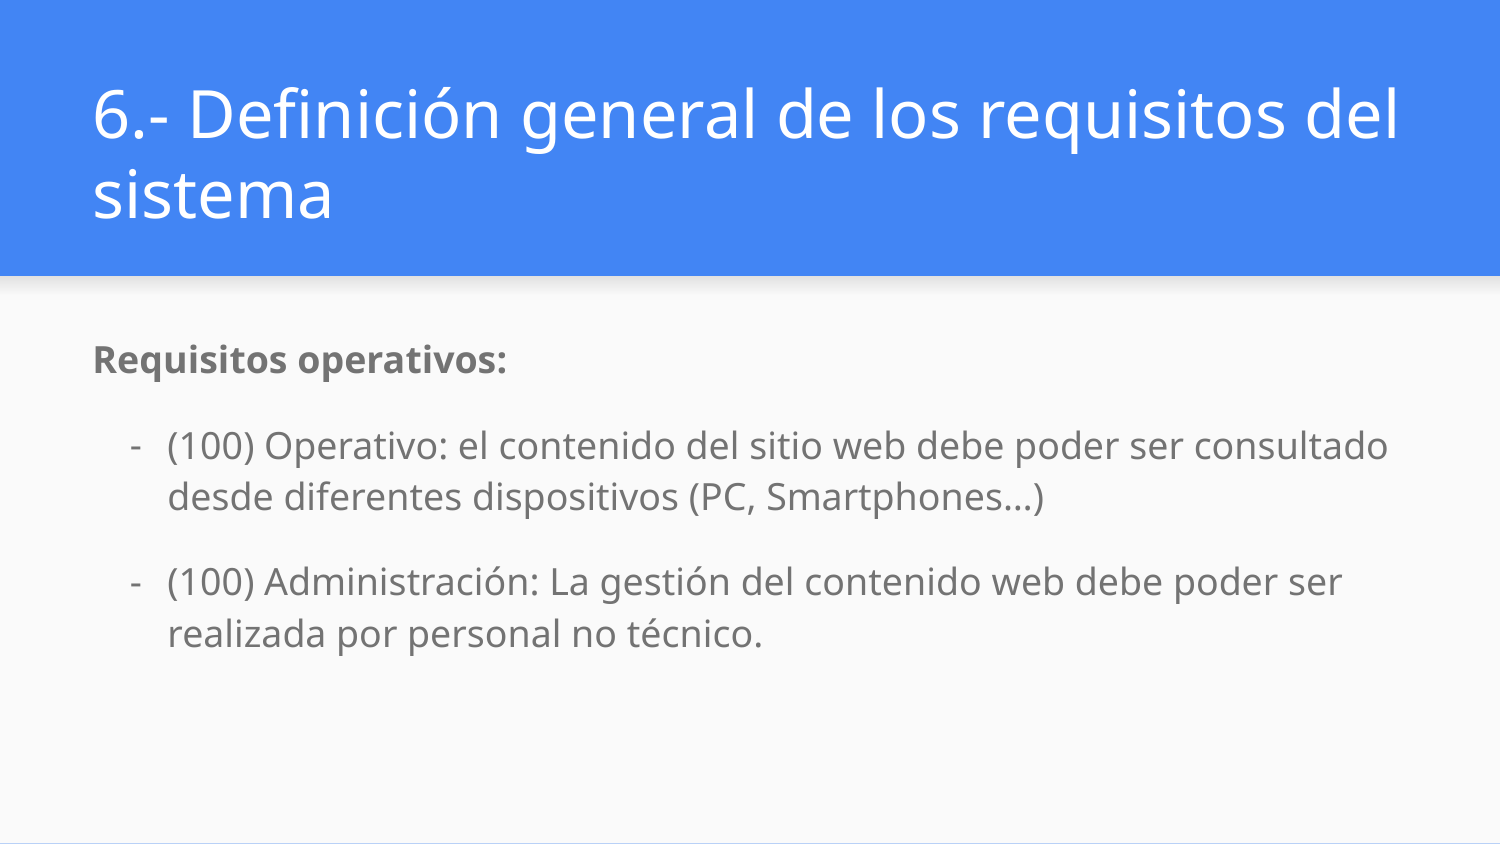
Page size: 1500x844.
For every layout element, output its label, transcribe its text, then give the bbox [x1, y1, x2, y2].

list Requisitos operativos: (100) Operativo: el contenido del sitio web debe poder ser consultado desde diferentes dispositivos (PC, Smartphones…) (100) Administración: La gestión del contenido web debe poder ser realizada por personal no técnico. [77, 314, 1427, 760]
title 6.- Definición general de los requisitos del sistema [77, 121, 1427, 248]
